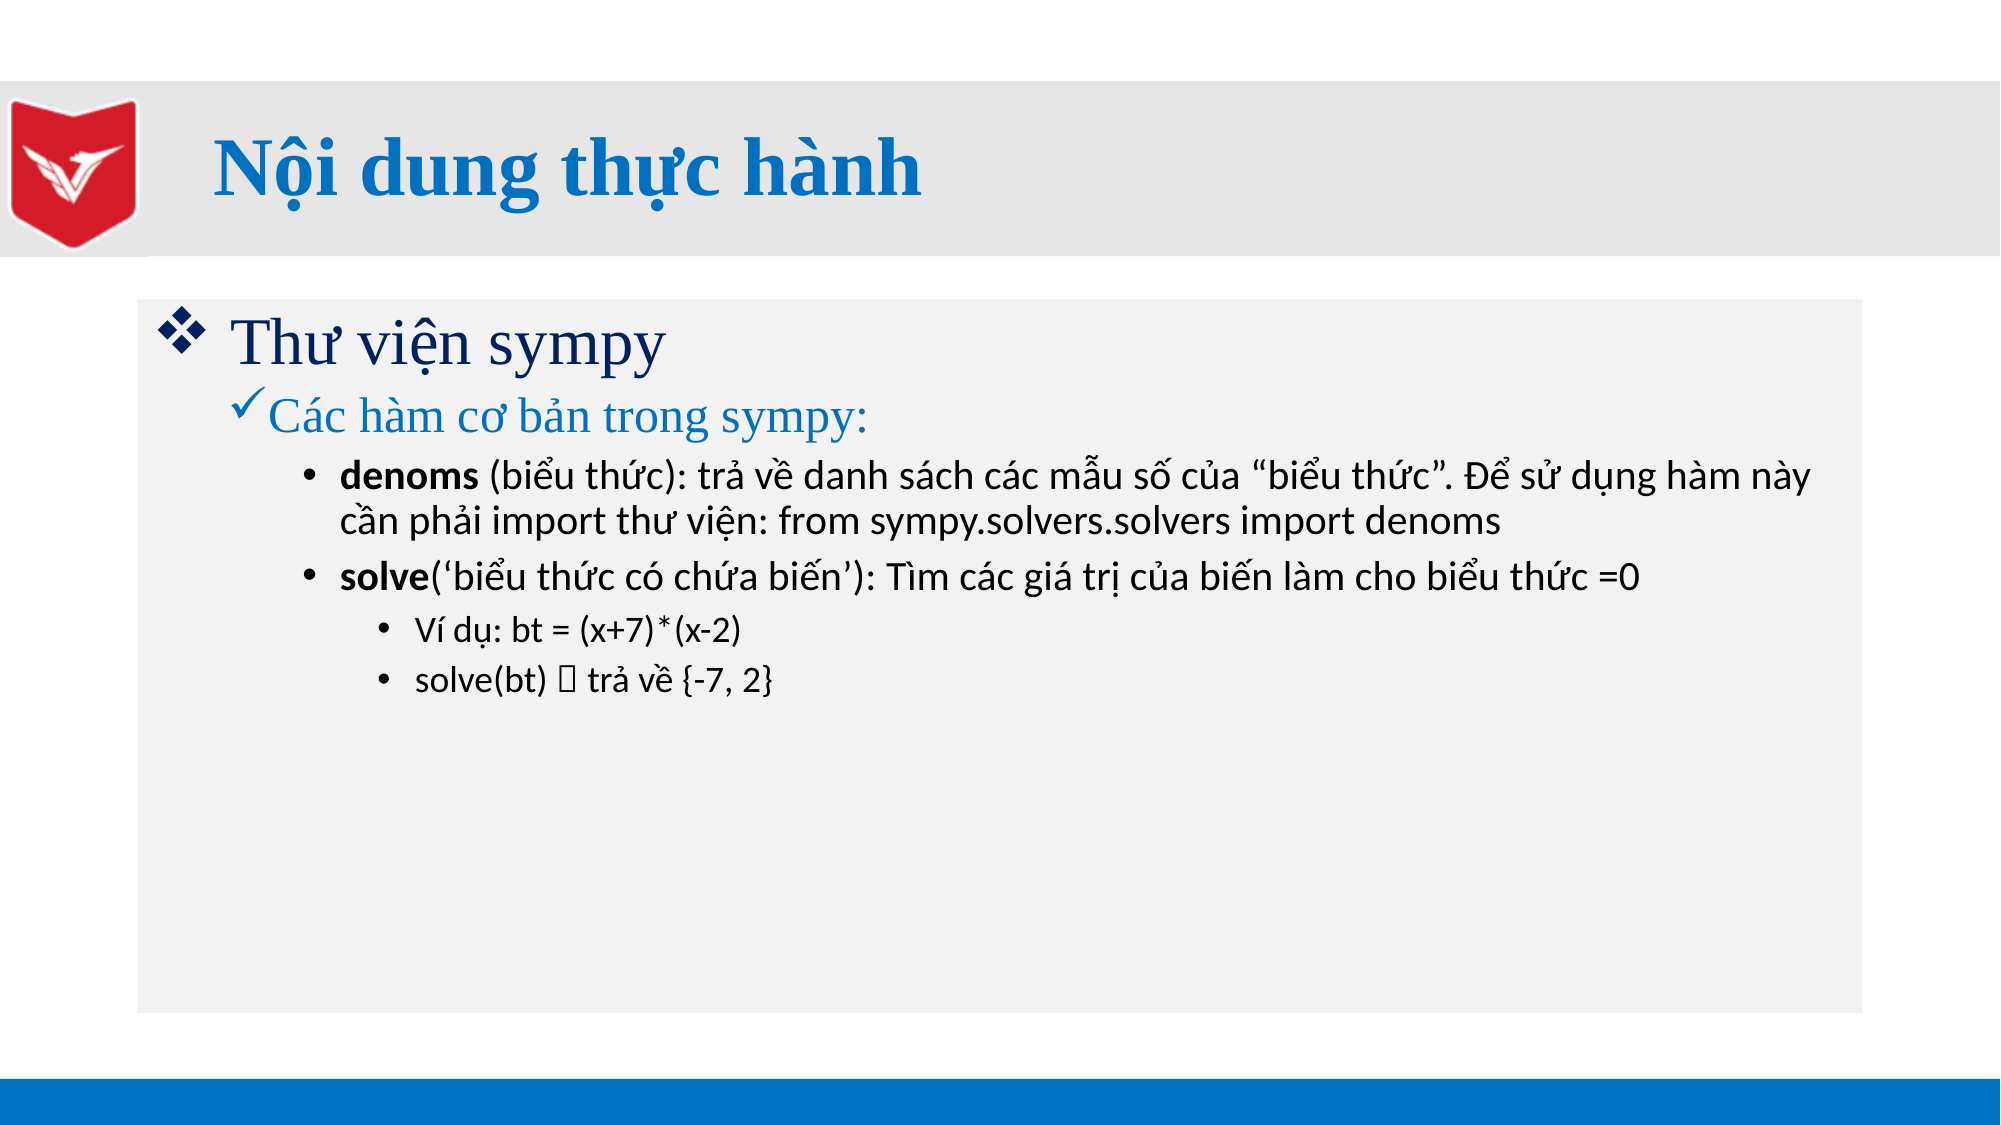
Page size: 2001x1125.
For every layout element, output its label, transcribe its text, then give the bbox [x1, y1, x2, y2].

title Nội dung thực hành [198, 81, 1583, 257]
picture [0, 81, 147, 257]
list Thư viện sympy Các hàm cơ bản trong sympy: denoms (biểu thức): trả về danh sách các mẫu số của “biểu thức”. Để sử dụng hàm này cần phải import thư viện: from sympy.solvers.solvers import denoms solve(‘biểu thức có chứa biến’): Tìm các giá trị của biến làm cho biểu thức =0 Ví dụ: bt = (x+7)*(x-2) solve(bt)  trả về {-7, 2} [137, 299, 1863, 1014]
